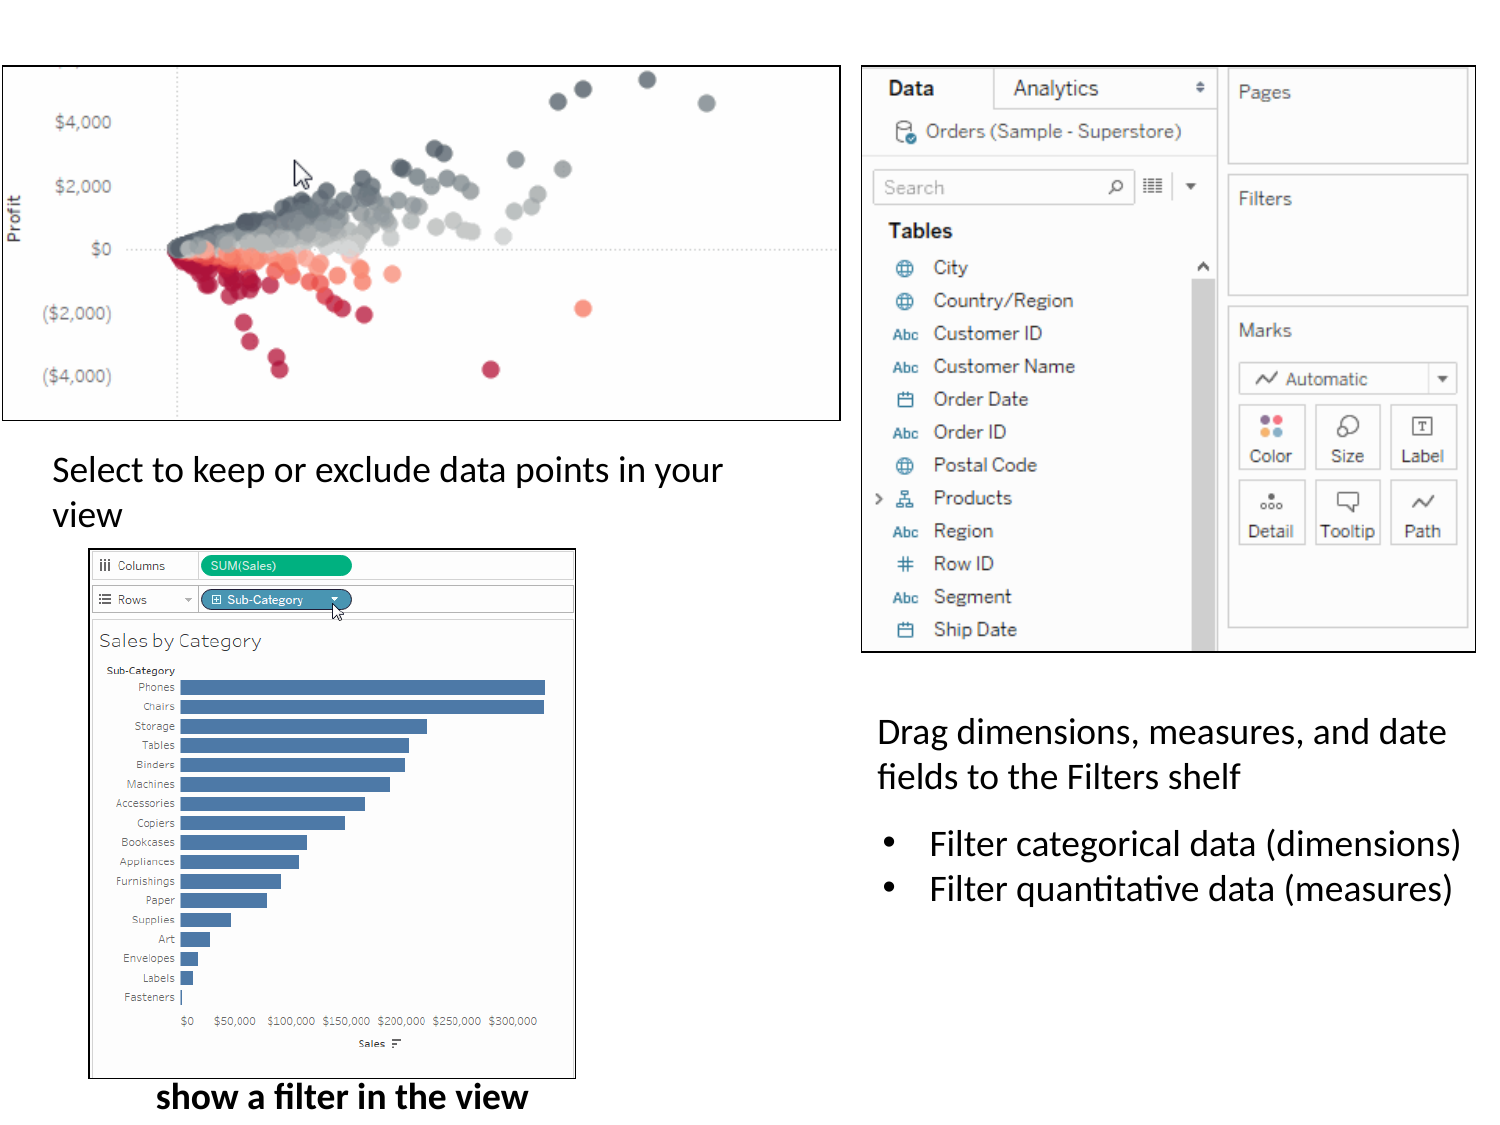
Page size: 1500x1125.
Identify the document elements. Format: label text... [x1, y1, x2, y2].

picture [89, 549, 576, 1078]
picture [862, 66, 1476, 652]
text_box show a filter in the view [141, 1086, 545, 1125]
picture [3, 66, 840, 421]
text_box Select to keep or exclude data points in your view [37, 437, 788, 543]
text_box Drag dimensions, measures, and date fields to the Filters shelf [862, 699, 1475, 805]
text_box Filter categorical data (dimensions) Filter quantitative data (measures) [867, 811, 1478, 917]
